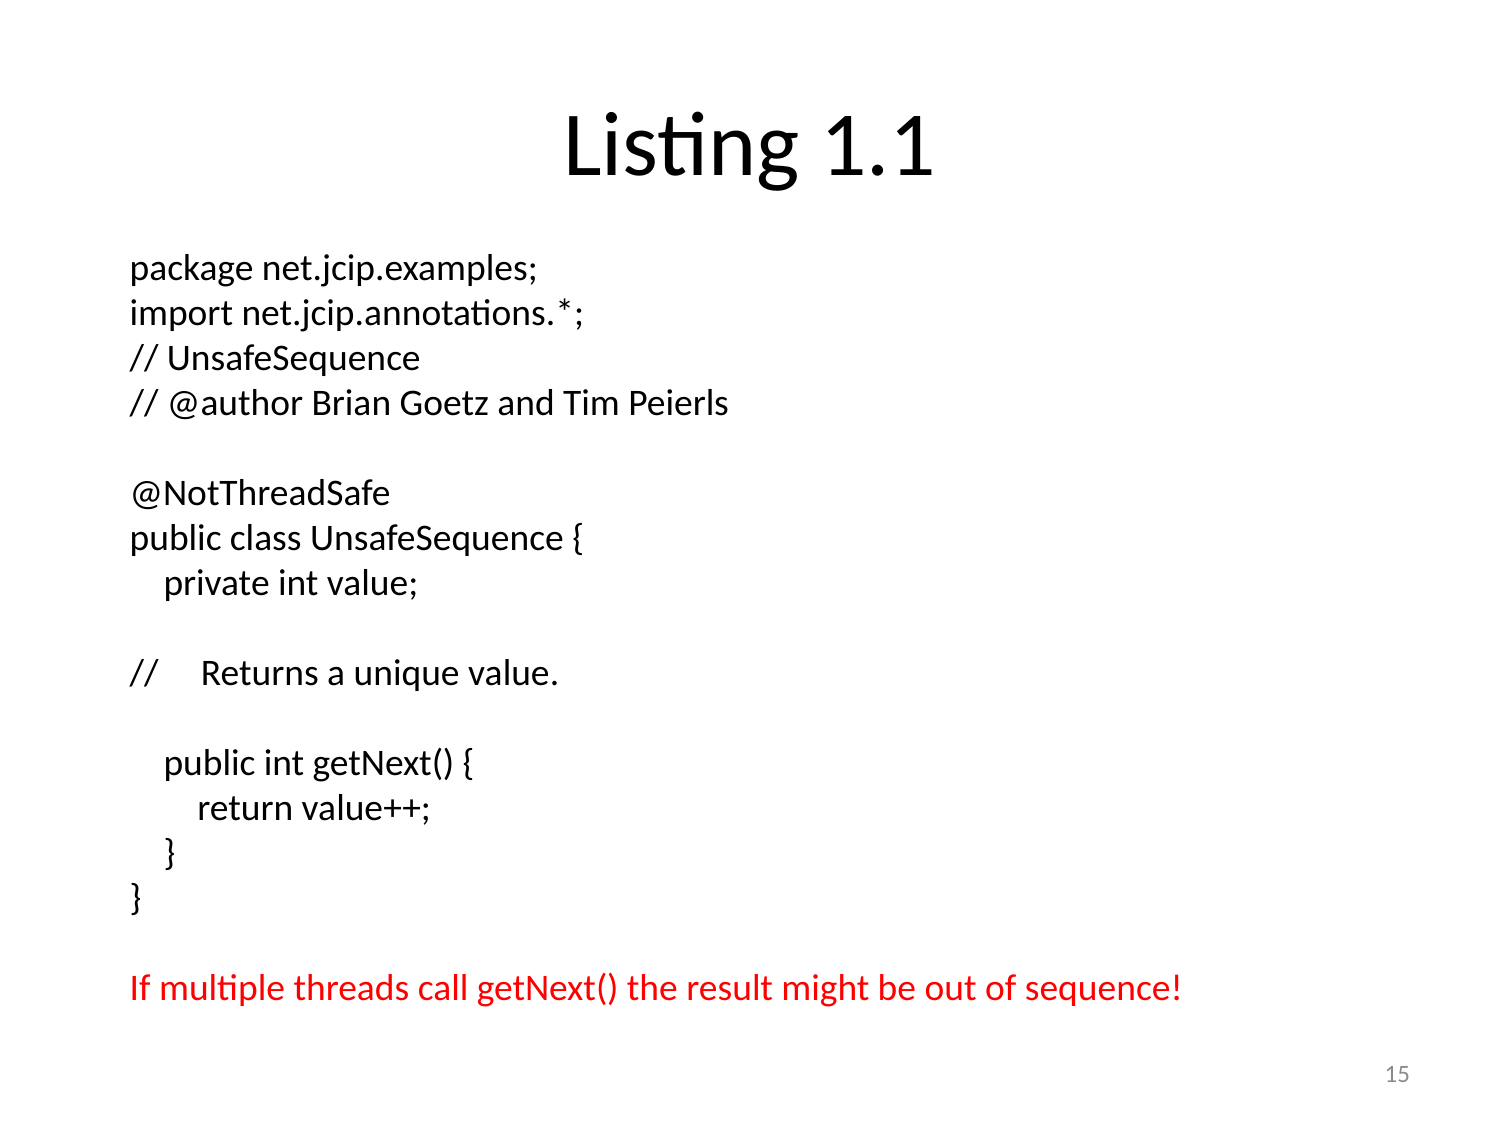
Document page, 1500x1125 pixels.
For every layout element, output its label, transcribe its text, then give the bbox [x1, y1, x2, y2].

title Listing 1.1 [75, 45, 1425, 233]
slide_number 15 [1074, 1042, 1425, 1103]
text_box package net.jcip.examples; import net.jcip.annotations.*; // UnsafeSequence // @author Brian Goetz and Tim Peierls @NotThreadSafe public class UnsafeSequence { private int value; // Returns a unique value. public int getNext() { return value++; } } If multiple threads call getNext() the result might be out of sequence! [114, 235, 1410, 1016]
